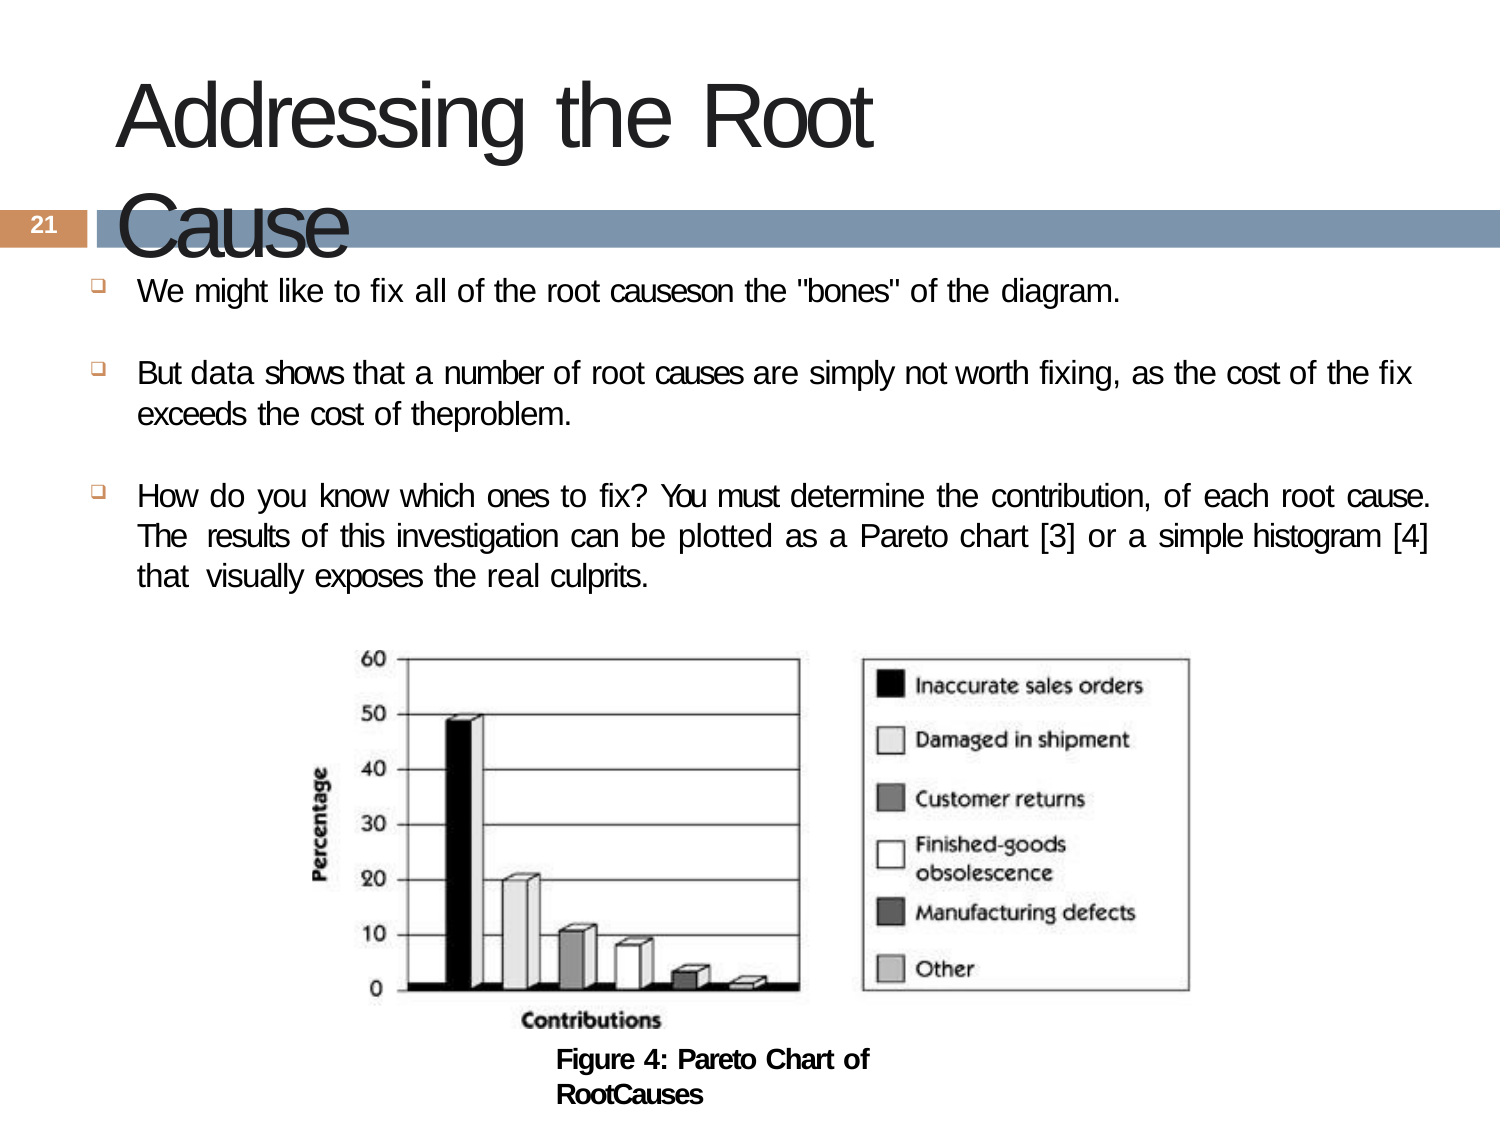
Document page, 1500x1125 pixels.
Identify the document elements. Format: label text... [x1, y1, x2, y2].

text_box [312, 650, 1192, 1029]
title Addressing the Root Cause [113, 54, 1082, 206]
text_box Figure 4: Pareto Chart of RootCauses [553, 1038, 1000, 1111]
text_box 21 We might like to fix all of the root causeson the "bones" of the diagram. But data shows that a number of root causes are simply not worth fixing, as the cost of the fix exceeds the cost of theproblem. How do you know which ones to fix? You must determine the contribution, of each root cause. The results of this investigation can be plotted as a Pareto chart [3] or a simple histogram [4] that visually exposes the real culprits. [28, 206, 1430, 595]
